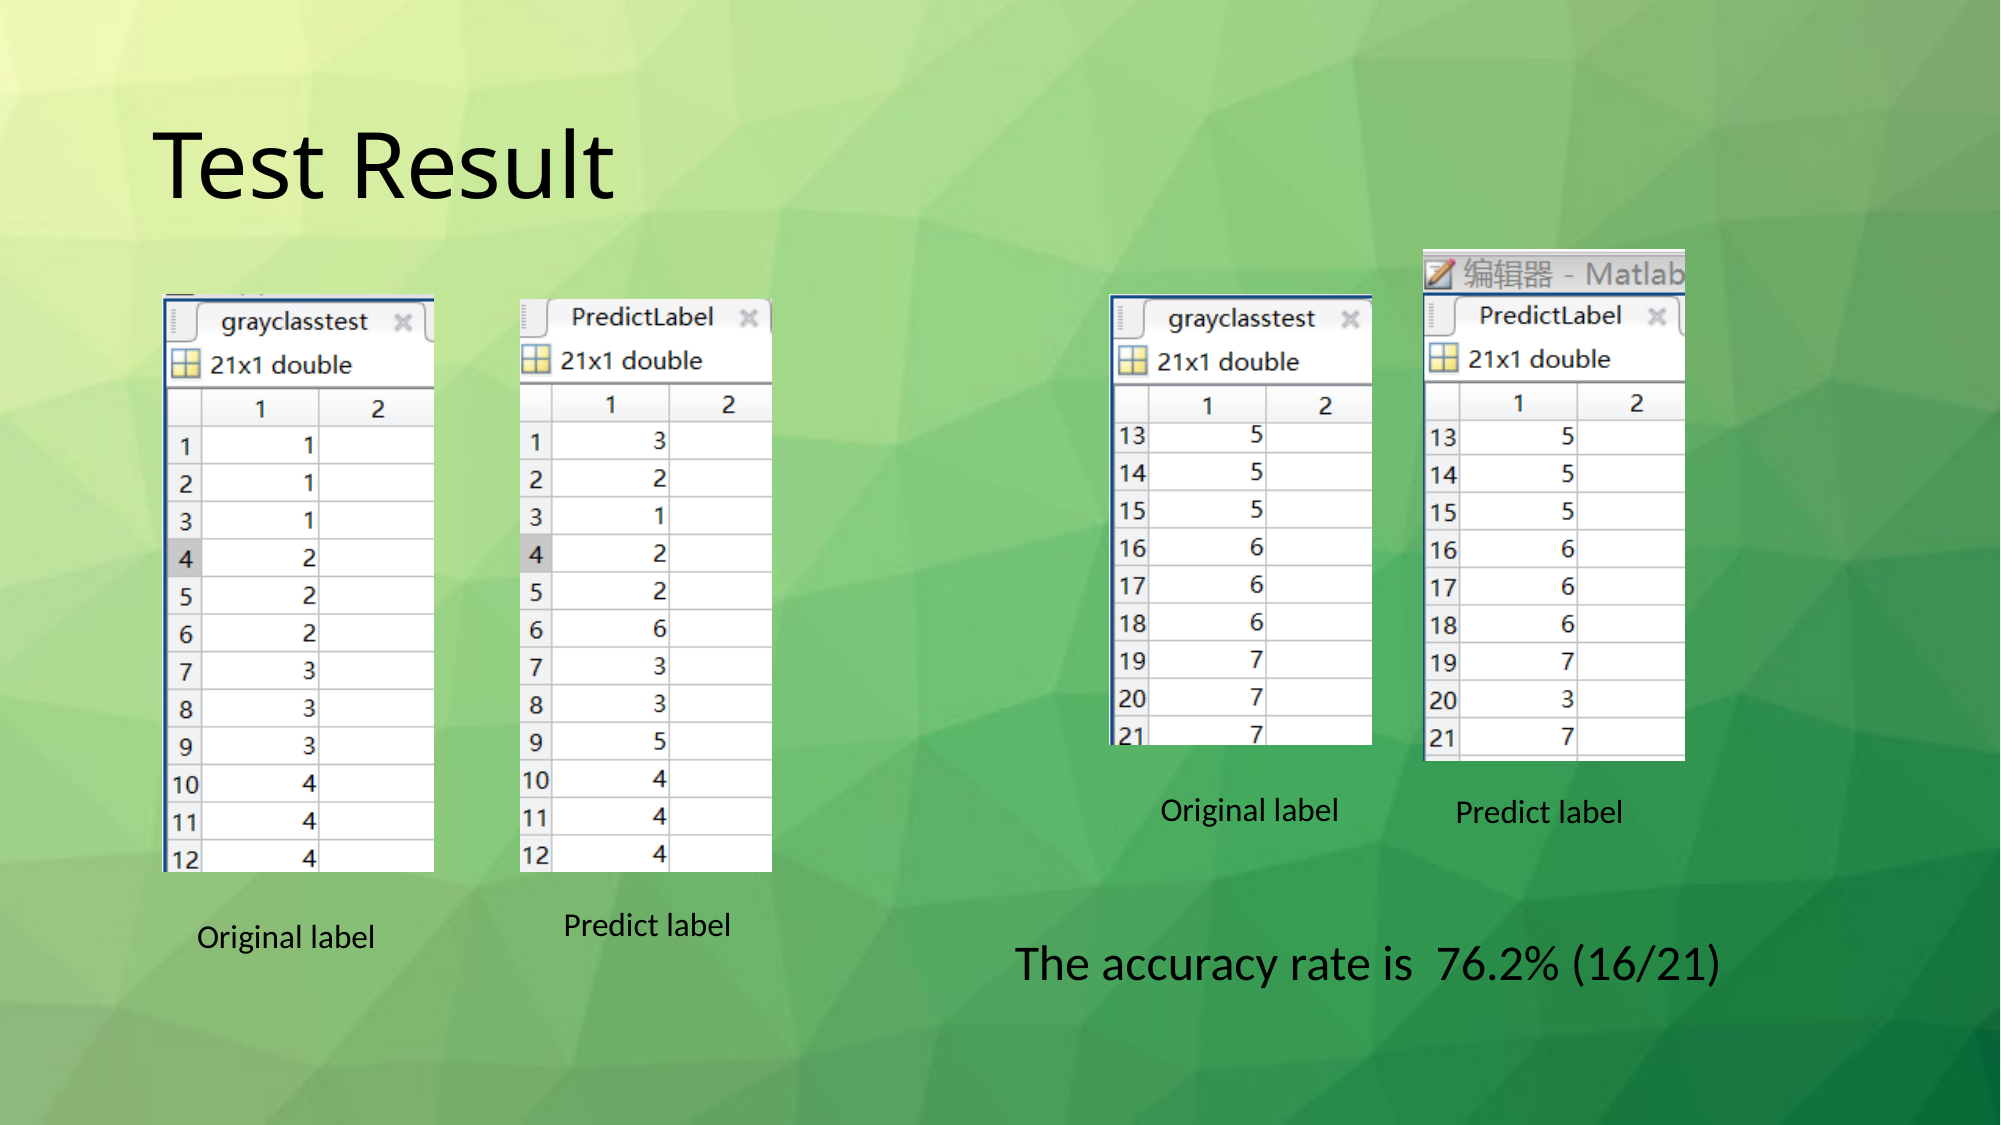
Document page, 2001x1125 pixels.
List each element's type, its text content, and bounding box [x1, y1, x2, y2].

title Test Result [137, 59, 1863, 278]
picture [0, 0, 2001, 1125]
text_box Original label [182, 907, 434, 963]
text_box Original label [1145, 780, 1398, 836]
text_box The accuracy rate is 76.2% (16/21) [999, 923, 1863, 999]
text_box Predict label [548, 895, 801, 951]
text_box Predict label [1440, 782, 1693, 838]
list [162, 295, 434, 872]
